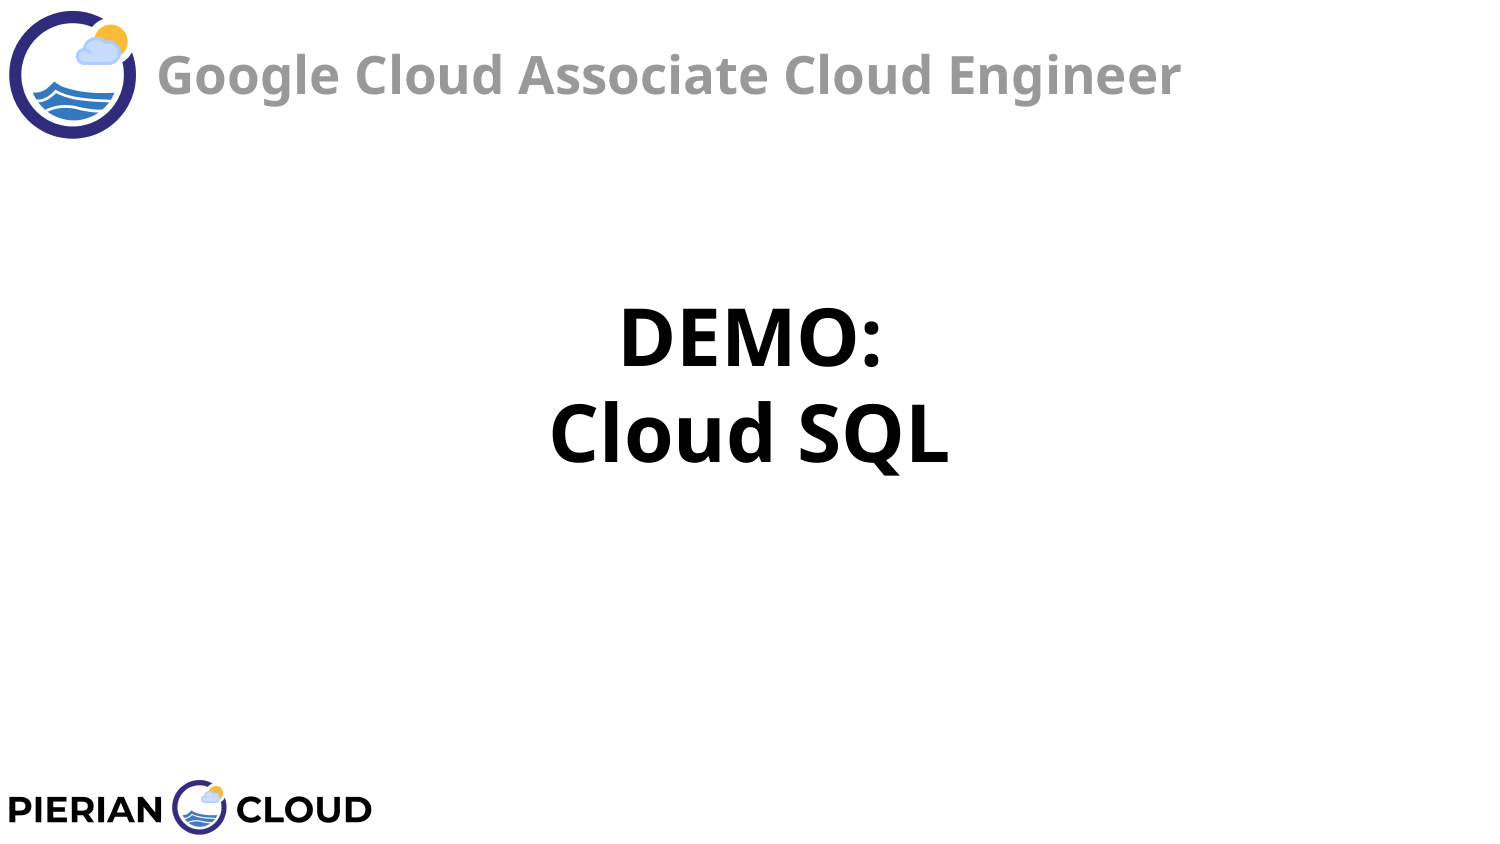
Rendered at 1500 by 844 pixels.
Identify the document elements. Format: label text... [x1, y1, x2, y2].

title DEMO: Cloud SQL [51, 268, 1449, 494]
title Google Cloud Associate Cloud Engineer [146, 25, 1420, 120]
picture [0, 758, 375, 844]
picture [0, 0, 142, 146]
